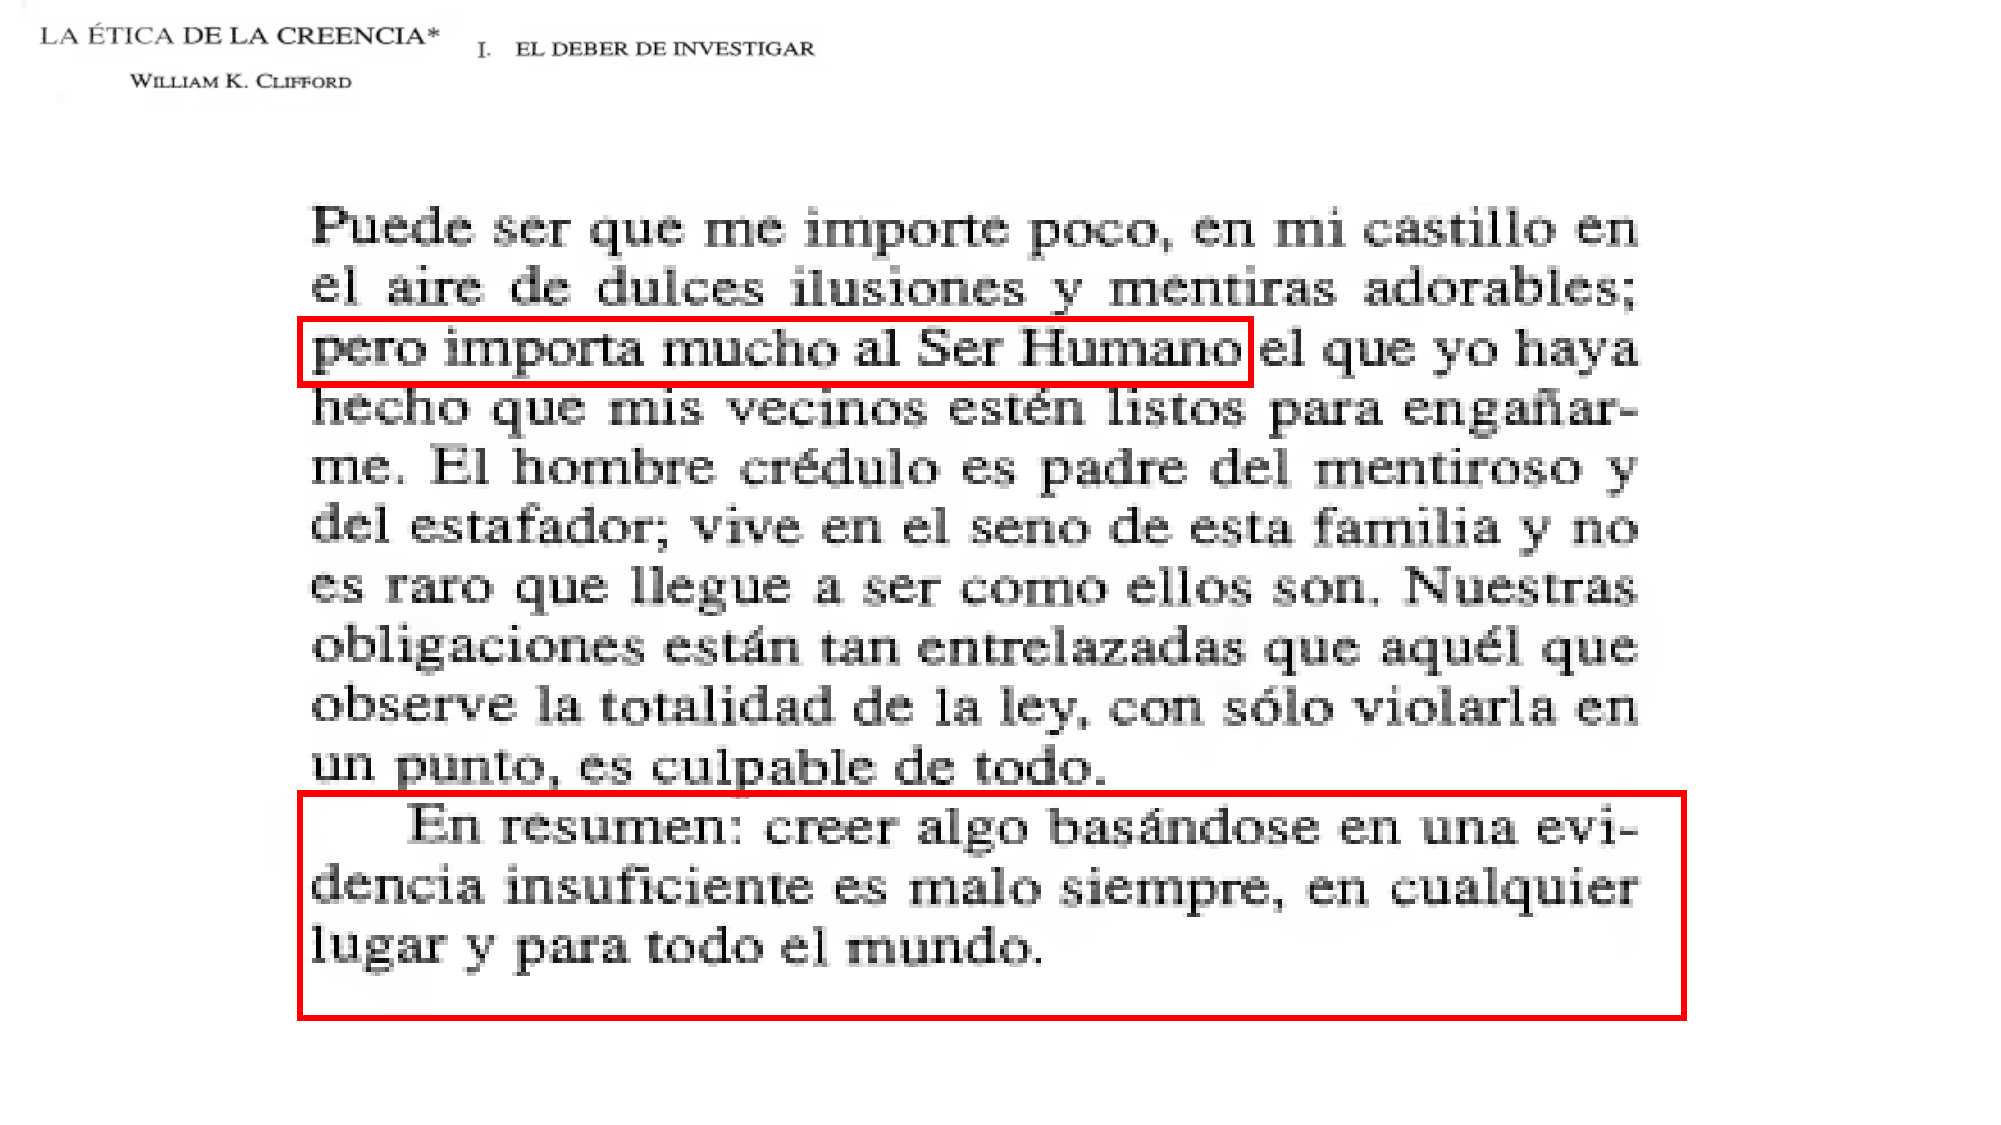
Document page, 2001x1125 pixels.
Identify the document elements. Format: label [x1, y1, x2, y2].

picture [262, 202, 1684, 1018]
picture [17, 0, 832, 115]
